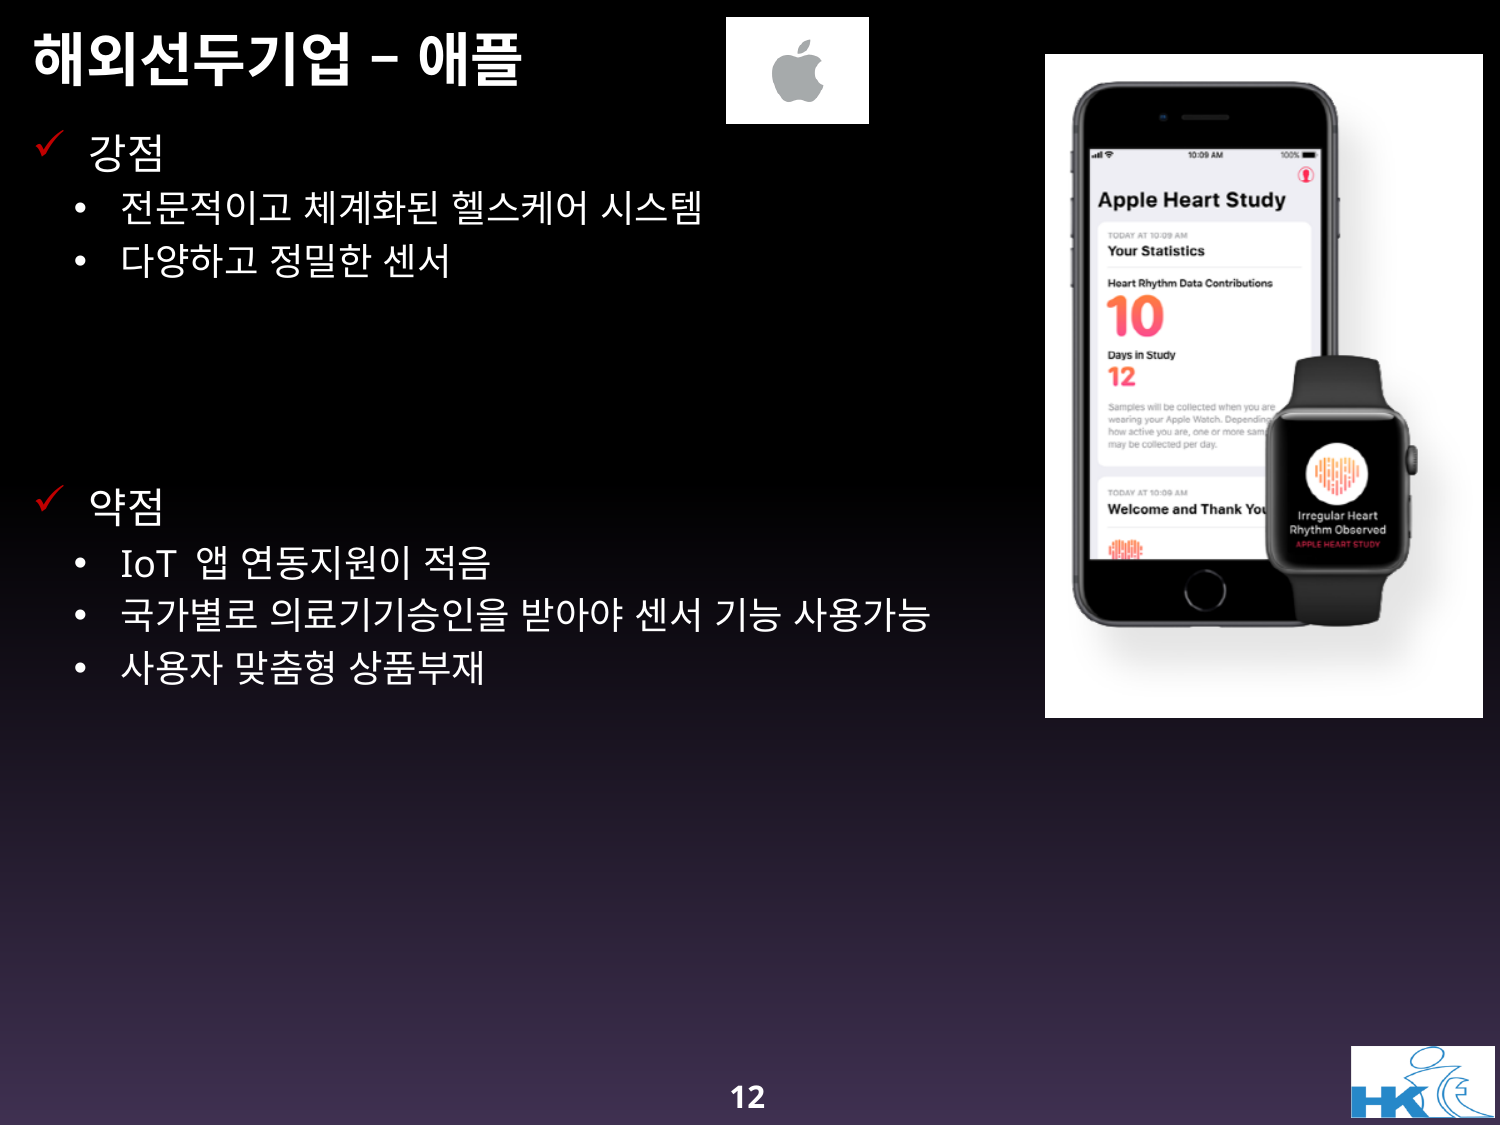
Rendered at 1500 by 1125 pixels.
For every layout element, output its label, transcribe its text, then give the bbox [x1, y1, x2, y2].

title 해외선두기업 – 애플 [17, 11, 1471, 106]
list 강점 전문적이고 체계화된 헬스케어 시스템 다양하고 정밀한 센서 약점 IoT 앱 연동지원이 적음 국가별로 의료기기승인을 받아야 센서 기능 사용가능 사용자 맞춤형 상품부재 [17, 120, 1483, 965]
picture [726, 17, 869, 124]
picture [1045, 54, 1483, 718]
slide_number 12 [714, 1069, 816, 1125]
picture [1351, 1046, 1495, 1118]
